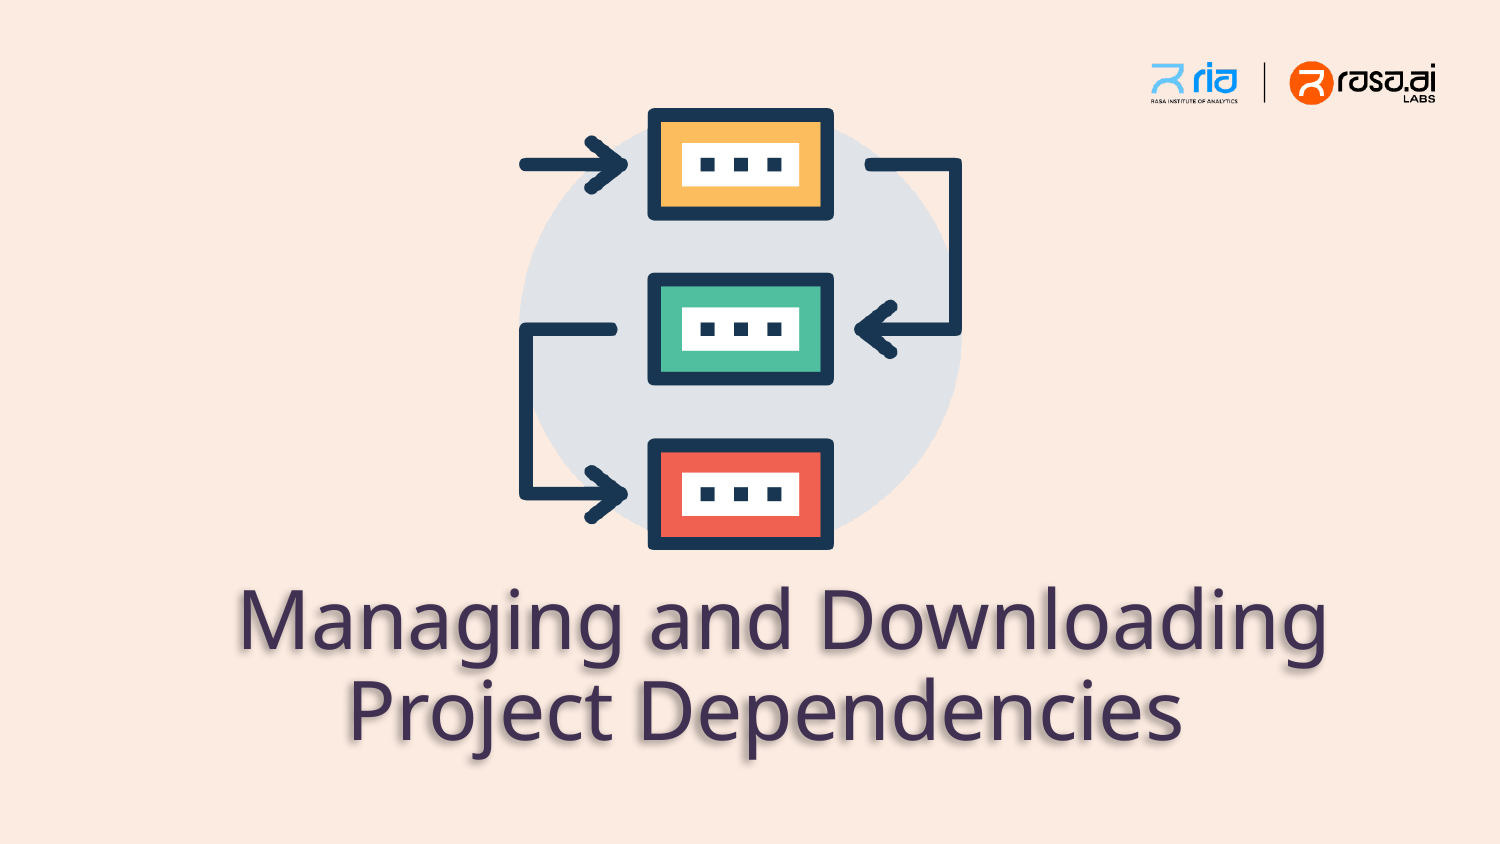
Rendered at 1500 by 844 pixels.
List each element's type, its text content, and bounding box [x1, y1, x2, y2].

title Managing and Downloading Project Dependencies [234, 562, 1375, 757]
picture [519, 107, 962, 551]
picture [1149, 59, 1435, 105]
